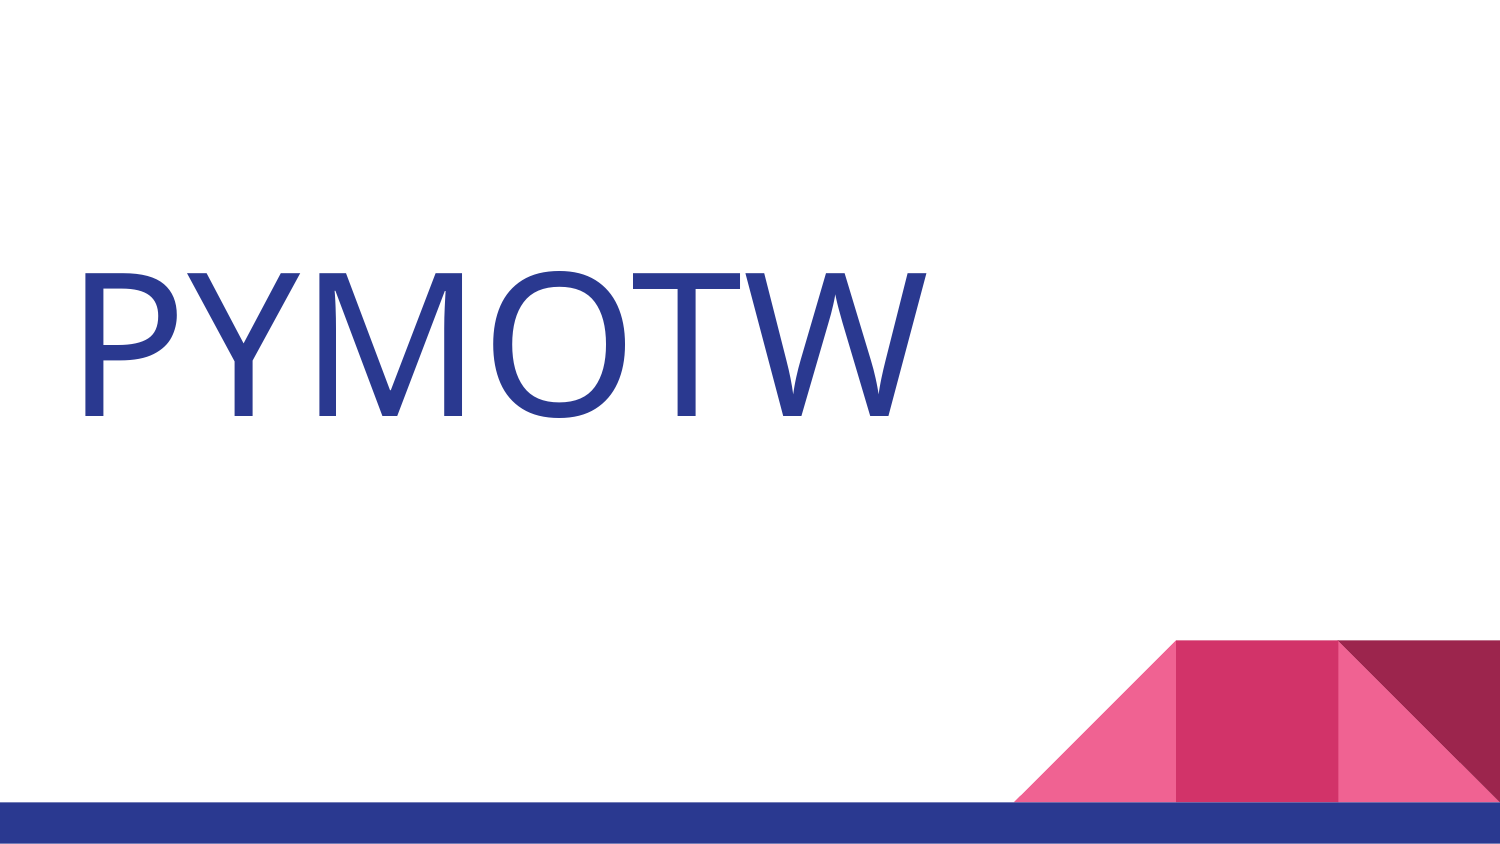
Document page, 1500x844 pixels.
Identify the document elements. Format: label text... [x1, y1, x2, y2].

list PYMOTW [51, 201, 1449, 750]
